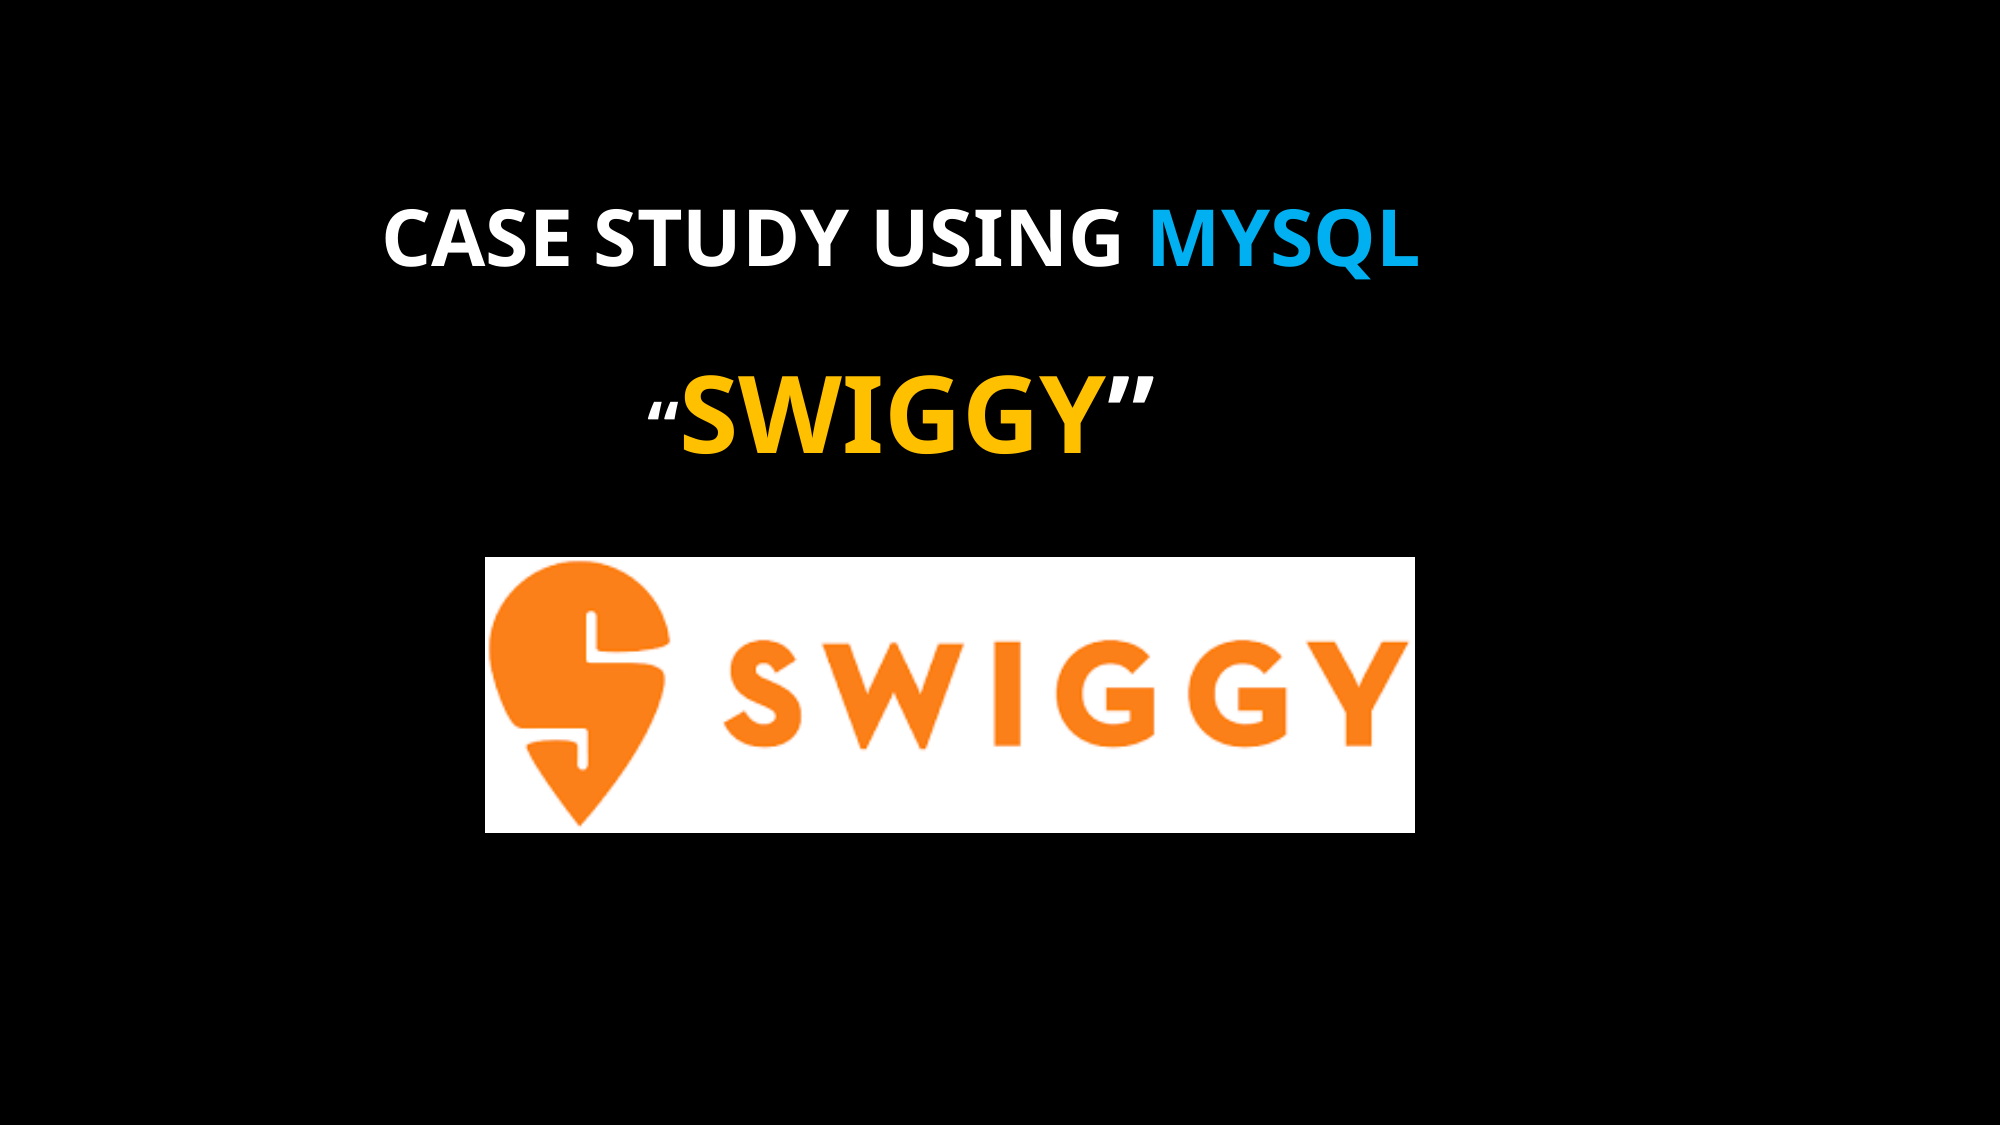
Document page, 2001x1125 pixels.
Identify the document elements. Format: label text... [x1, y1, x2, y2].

title CASE STUDY USING MYSQL “SWIGGY” [151, 188, 1652, 485]
picture [485, 557, 1415, 833]
